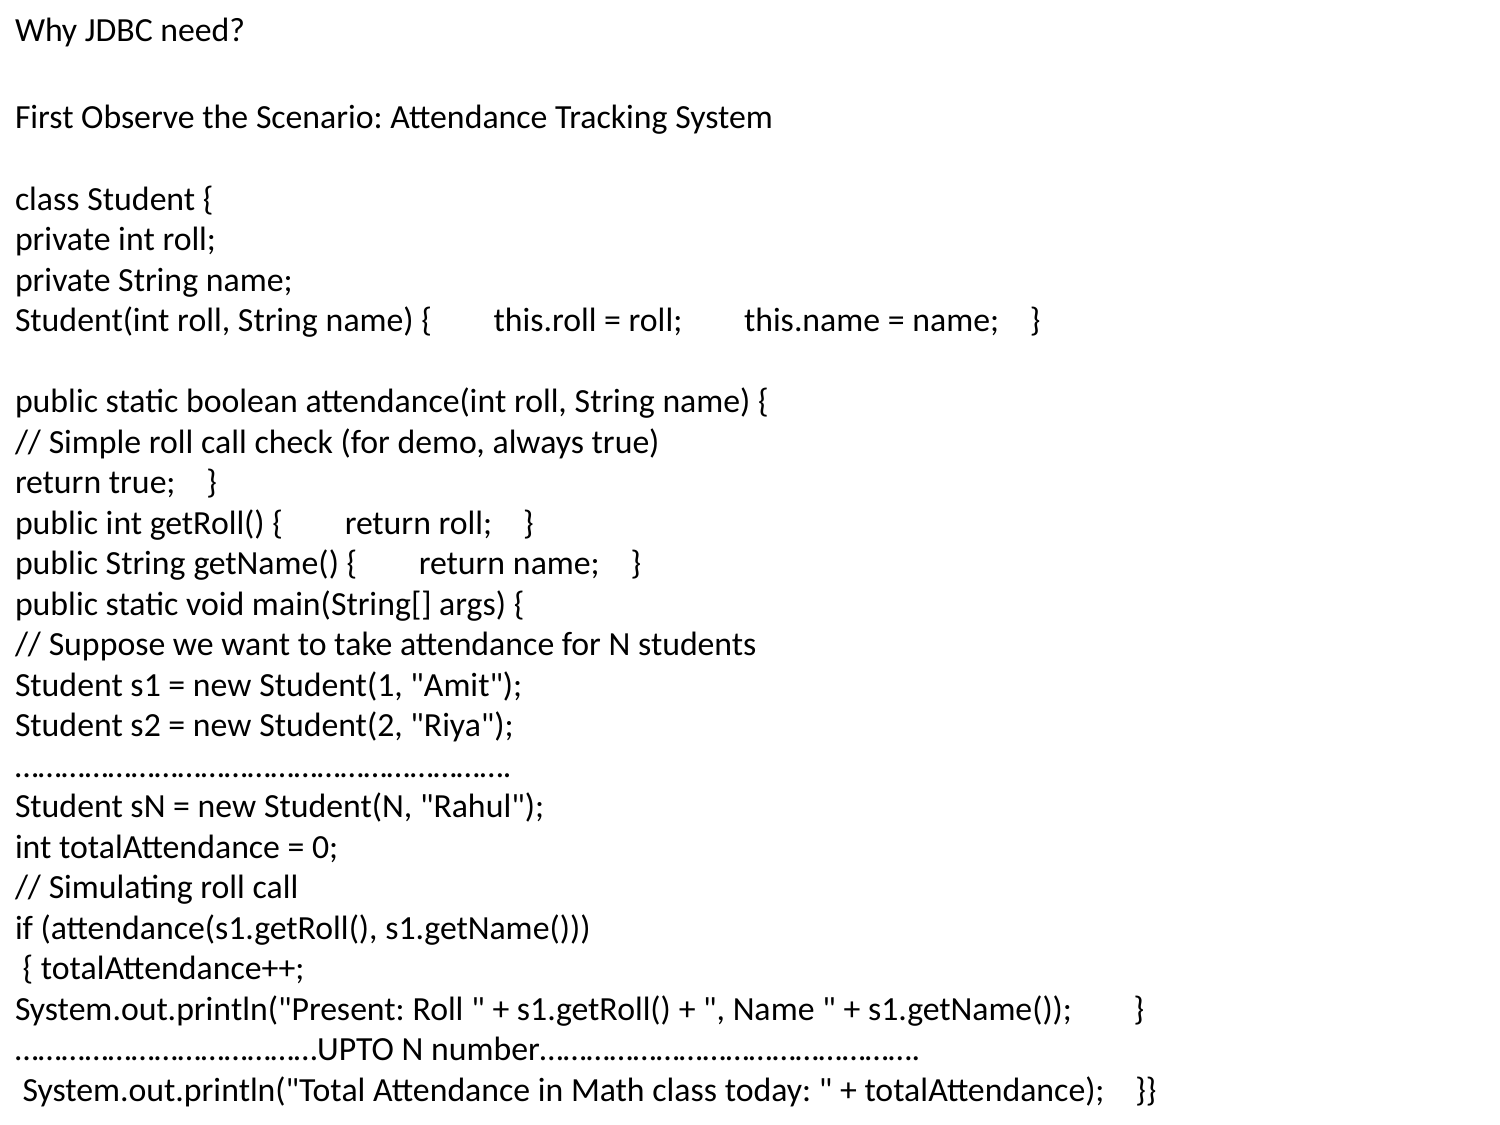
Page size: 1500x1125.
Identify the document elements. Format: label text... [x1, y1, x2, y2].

list Why JDBC need? First Observe the Scenario: Attendance Tracking System class Student { private int roll; private String name; Student(int roll, String name) { this.roll = roll; this.name = name; } public static boolean attendance(int roll, String name) { // Simple roll call check (for demo, always true) return true; } public int getRoll() { return roll; } public String getName() { return name; } public static void main(String[] args) { // Suppose we want to take attendance for N students Student s1 = new Student(1, "Amit"); Student s2 = new Student(2, "Riya"); ………………………………………………………. Student sN = new Student(N, "Rahul"); int totalAttendance = 0; // Simulating roll call if (attendance(s1.getRoll(), s1.getName())) { totalAttendance++; System.out.println("Present: Roll " + s1.getRoll() + ", Name " + s1.getName()); } …………………………………UPTO N number…………………………………………. System.out.println("Total Attendance in Math class today: " + totalAttendance); }} [0, 0, 1500, 1125]
